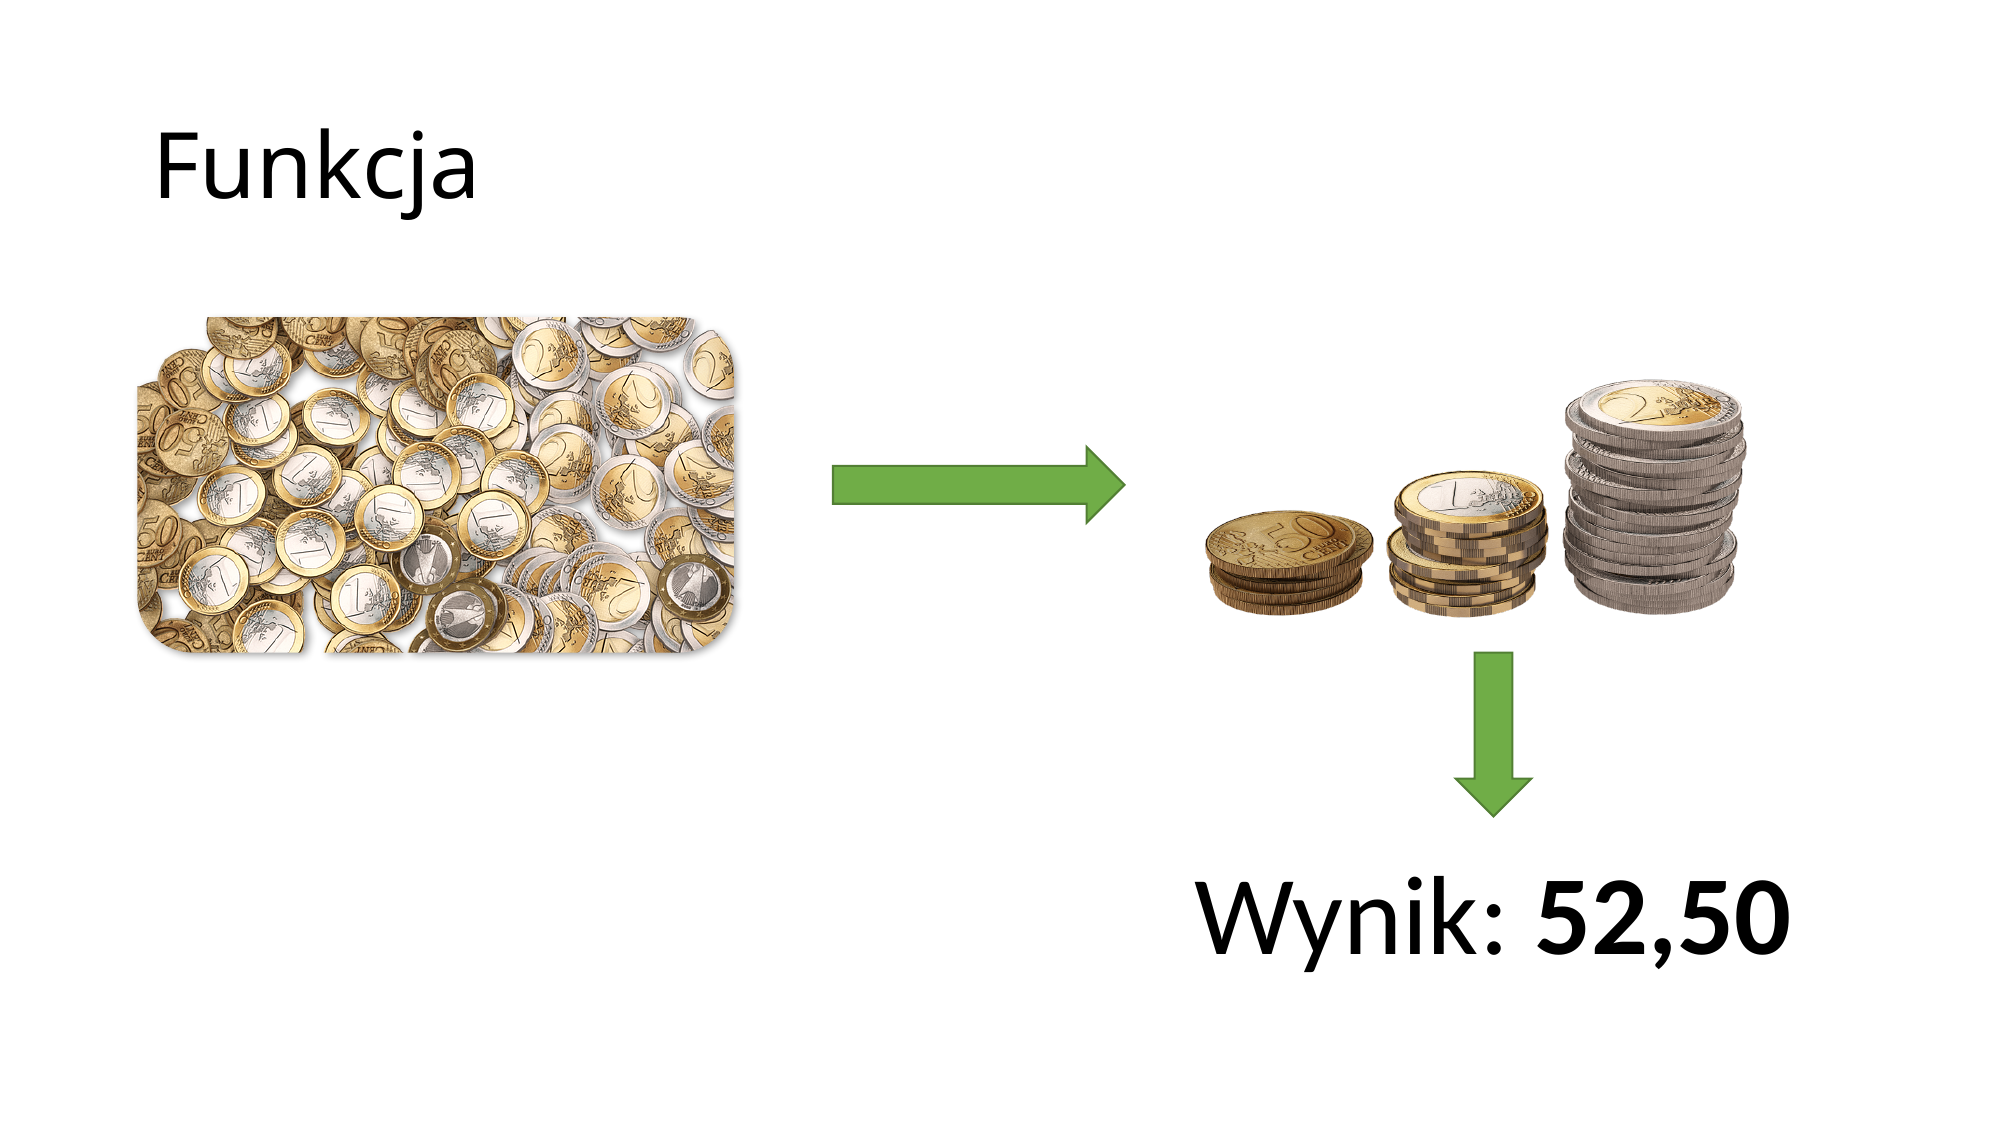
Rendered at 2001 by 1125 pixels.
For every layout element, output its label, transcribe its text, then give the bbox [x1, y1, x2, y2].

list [1124, 277, 1863, 693]
text_box [831, 444, 1124, 526]
text_box [1453, 693, 1534, 818]
title Funkcja [137, 59, 1863, 278]
text_box Wynik: 52,50 [1179, 834, 1807, 985]
picture [137, 317, 734, 653]
